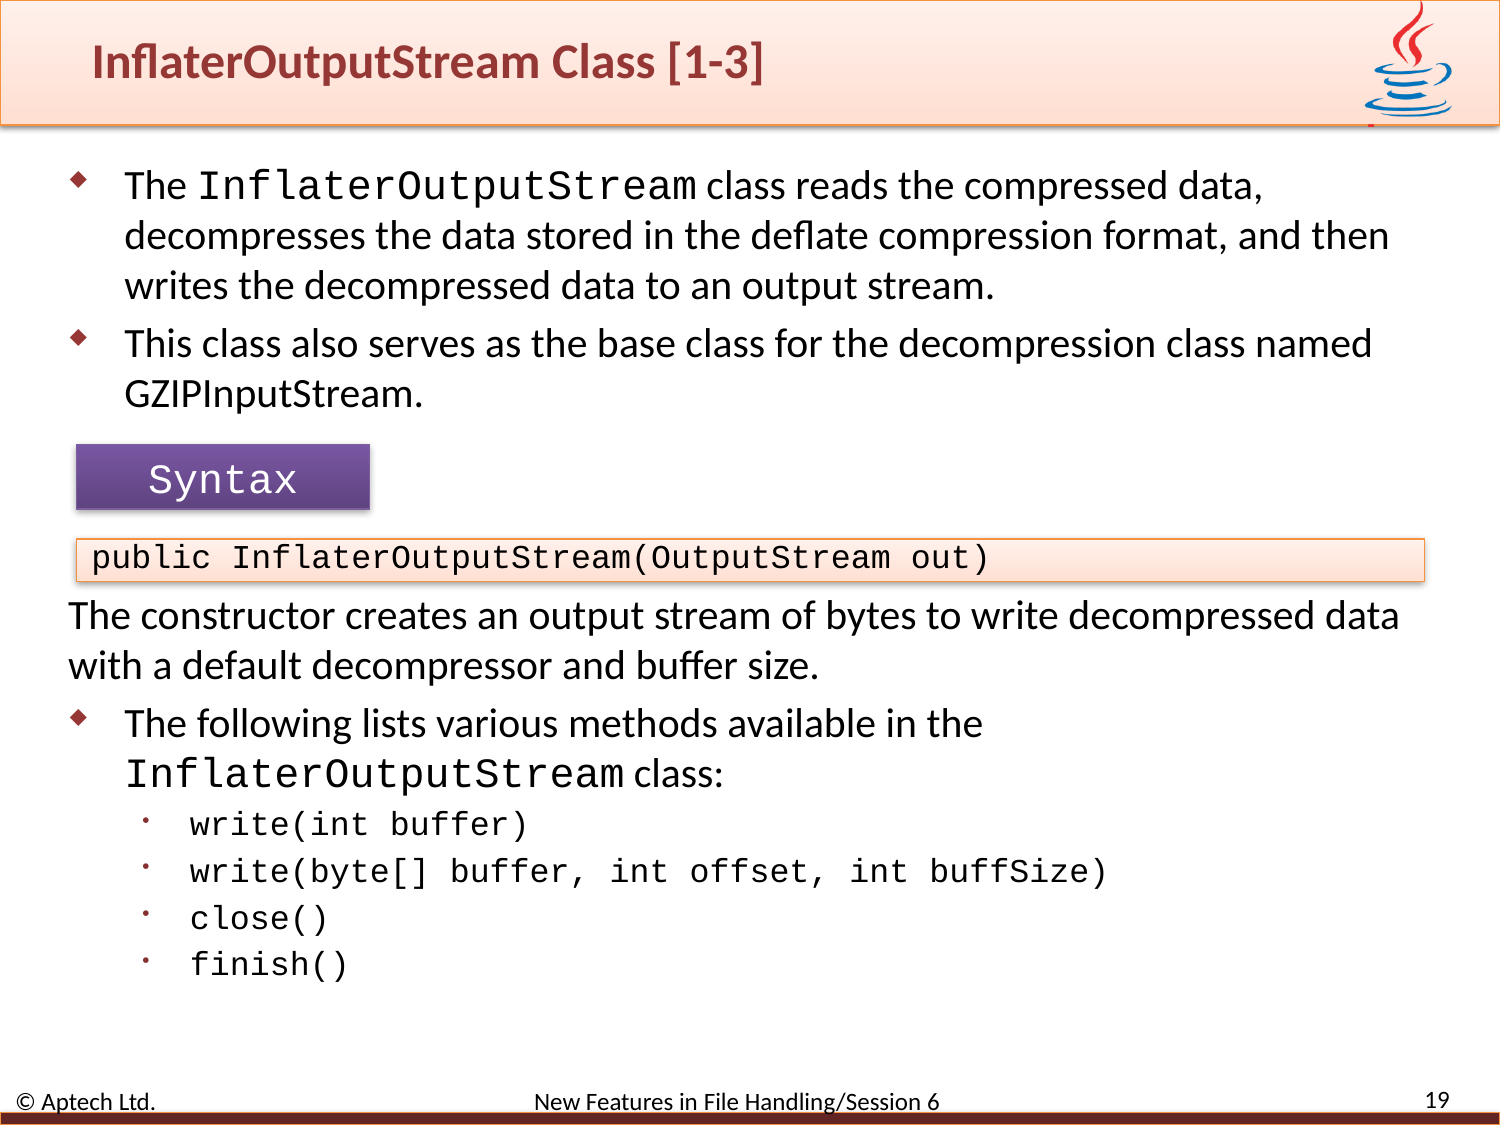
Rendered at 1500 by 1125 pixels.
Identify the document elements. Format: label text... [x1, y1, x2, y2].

title InflaterOutputStream Class [1-3] [76, 24, 1288, 93]
footer © Aptech Ltd. New Features in File Handling/Session 6 [0, 1087, 1325, 1113]
text_box public InflaterOutputStream(OutputStream out) [76, 538, 1425, 582]
list The InflaterOutputStream class reads the compressed data, decompresses the data stored in the deflate compression format, and then writes the decompressed data to an output stream. This class also serves as the base class for the decompression class named GZIPInputStream. The constructor creates an output stream of bytes to write decompressed data with a default decompressor and buffer size. The following lists various methods available in the InflaterOutputStream class: write(int buffer) write(byte[] buffer, int offset, int buffSize) close() finish() [52, 149, 1424, 1013]
slide_number 19 [1337, 1084, 1465, 1113]
picture [1362, 0, 1454, 127]
text_box Syntax [76, 444, 370, 510]
